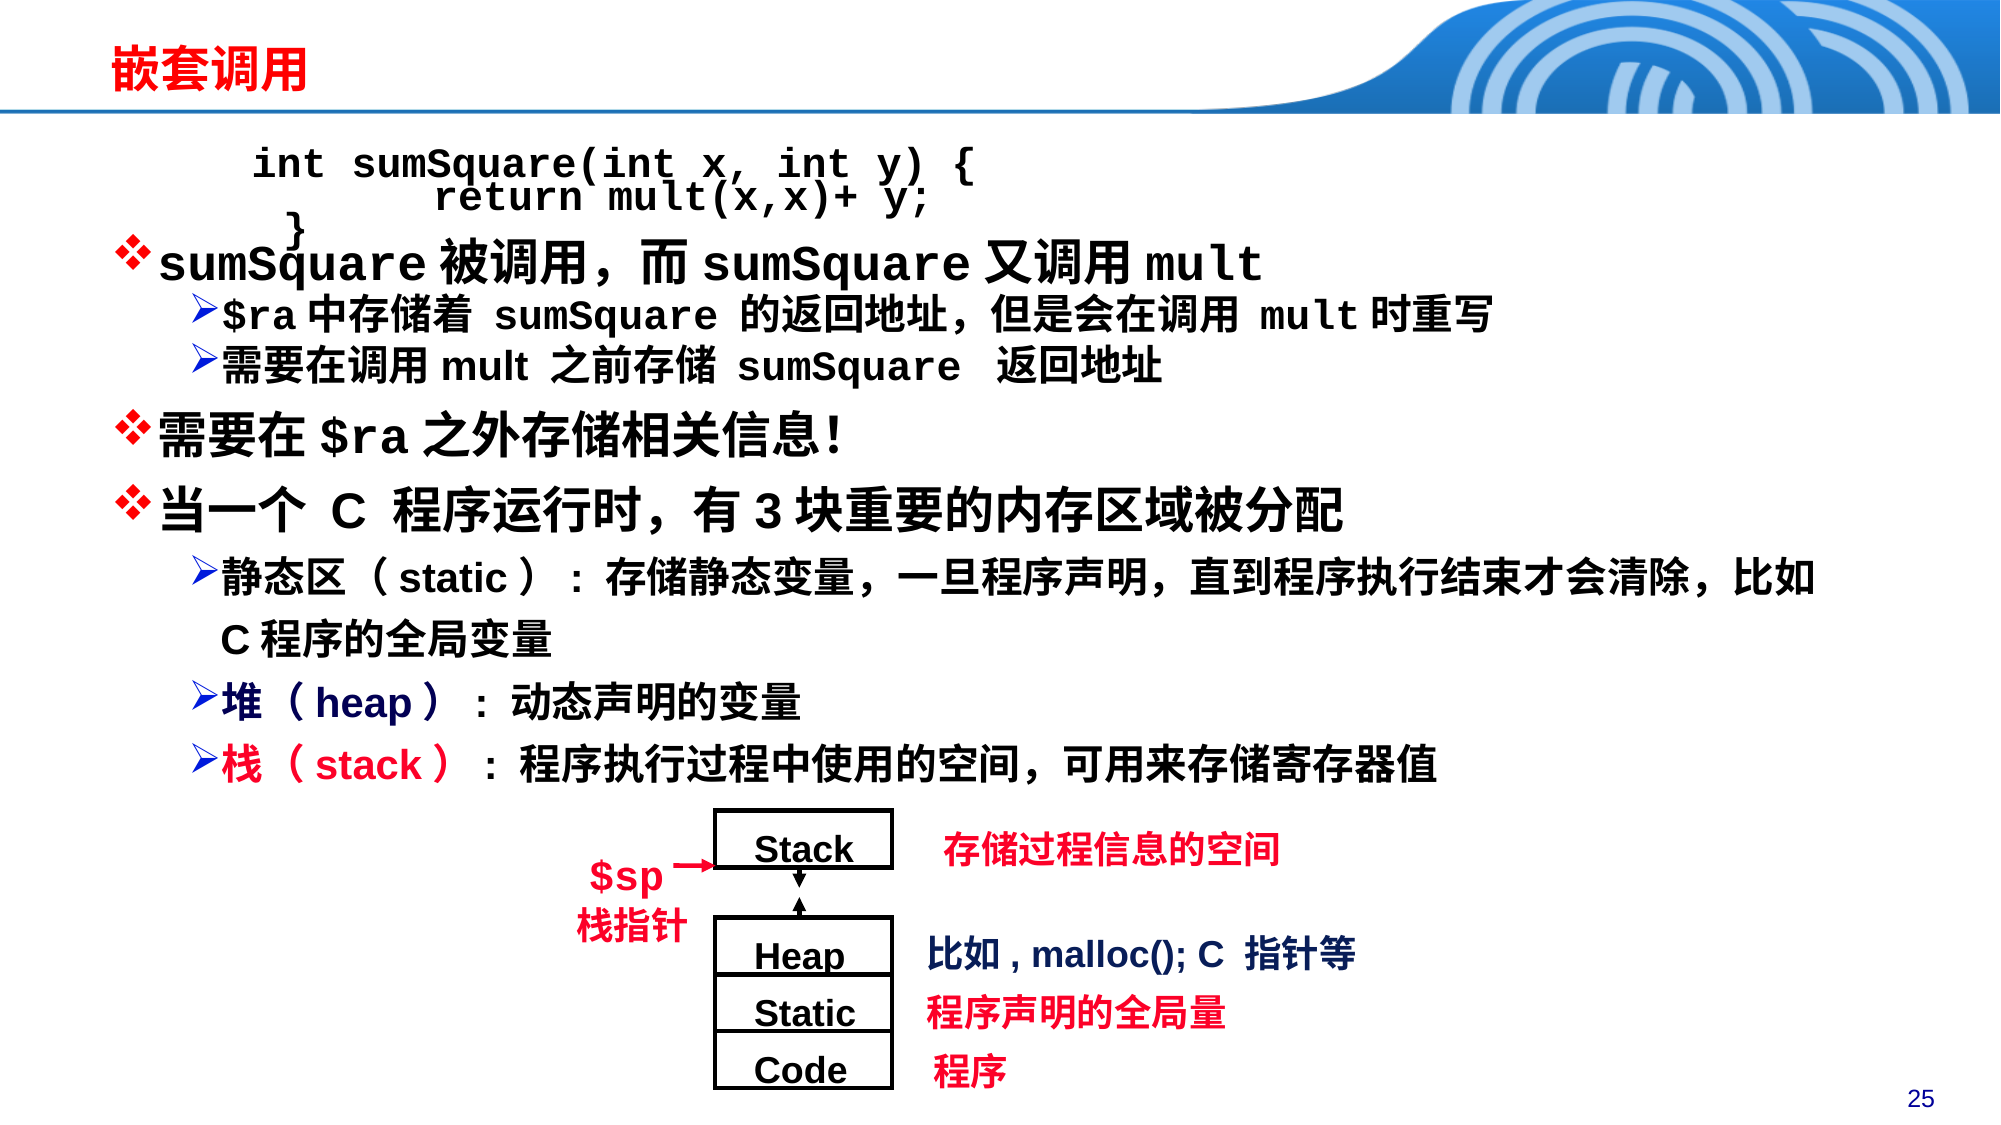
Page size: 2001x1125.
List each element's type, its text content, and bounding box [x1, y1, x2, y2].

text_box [559, 810, 1366, 1102]
picture [0, 0, 2000, 114]
title 嵌套调用 [99, 40, 964, 103]
list int sumSquare(int x, int y) { return mult(x,x)+ y; } sumSquare被调用，而sumSquare又调用mult $ra中存储着 sumSquare 的返回地址，但是会在调用 mult时重写 需要在调用mult 之前存储 sumSquare 返回地址 需要在$ra之外存储相关信息！ 当一个 C 程序运行时，有3块重要的内存区域被分配 静态区（static）: 存储静态变量，一旦程序声明，直到程序执行结束才会清除，比如C程序的全局变量 堆（heap）: 动态声明的变量 栈（stack）: 程序执行过程中使用的空间，可用来存储寄存器值 [99, 147, 1828, 794]
